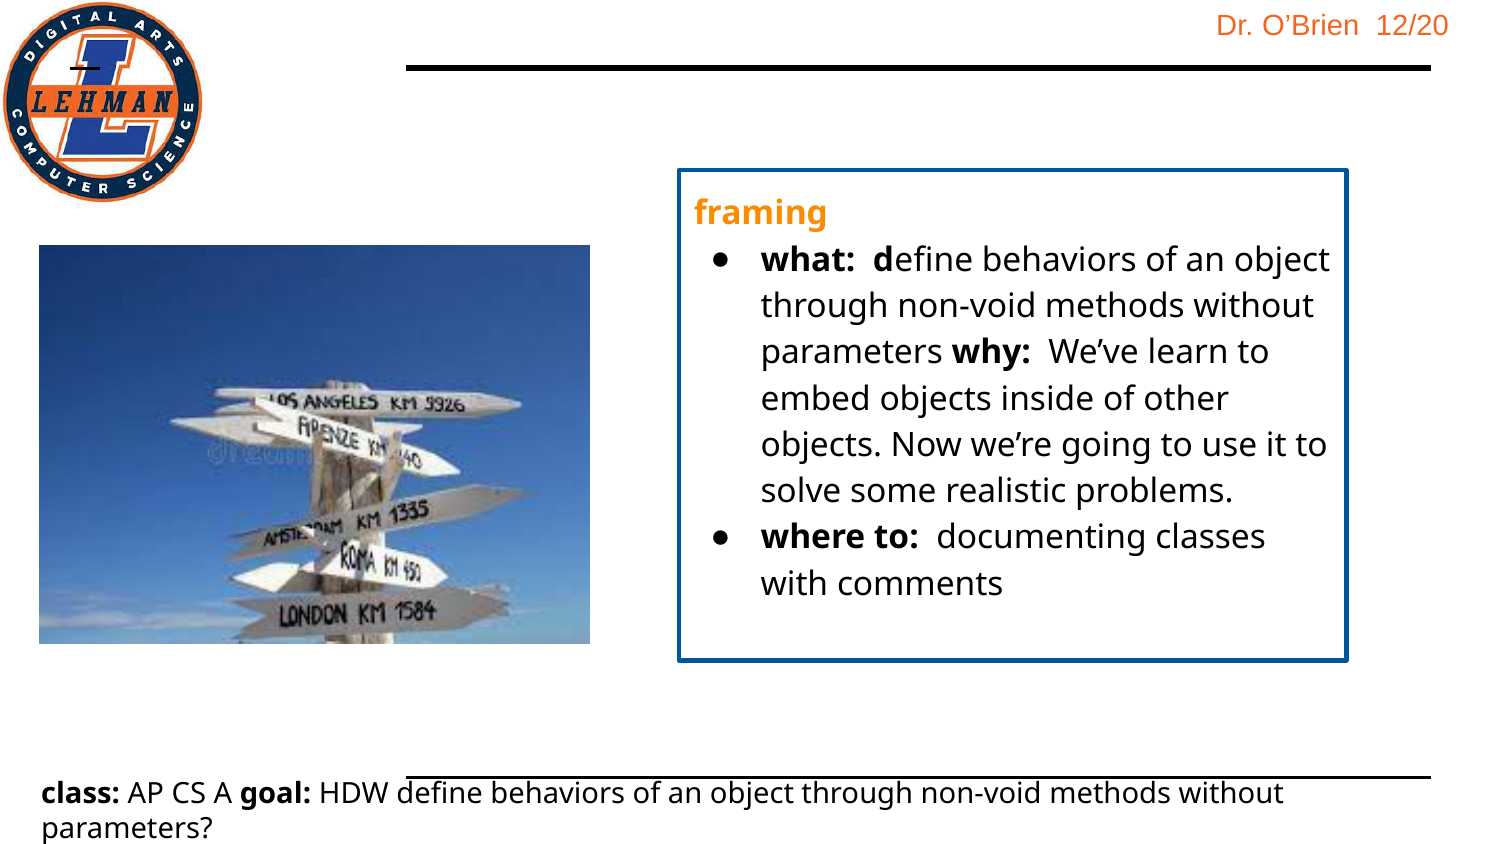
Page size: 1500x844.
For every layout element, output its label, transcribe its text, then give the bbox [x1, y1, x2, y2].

picture [39, 245, 590, 644]
picture [0, 0, 204, 204]
text_box framing what: define behaviors of an object through non-void methods without parameters why: We’ve learn to embed objects inside of other objects. Now we’re going to use it to solve some realistic problems. where to: documenting classes with comments [678, 170, 1347, 661]
